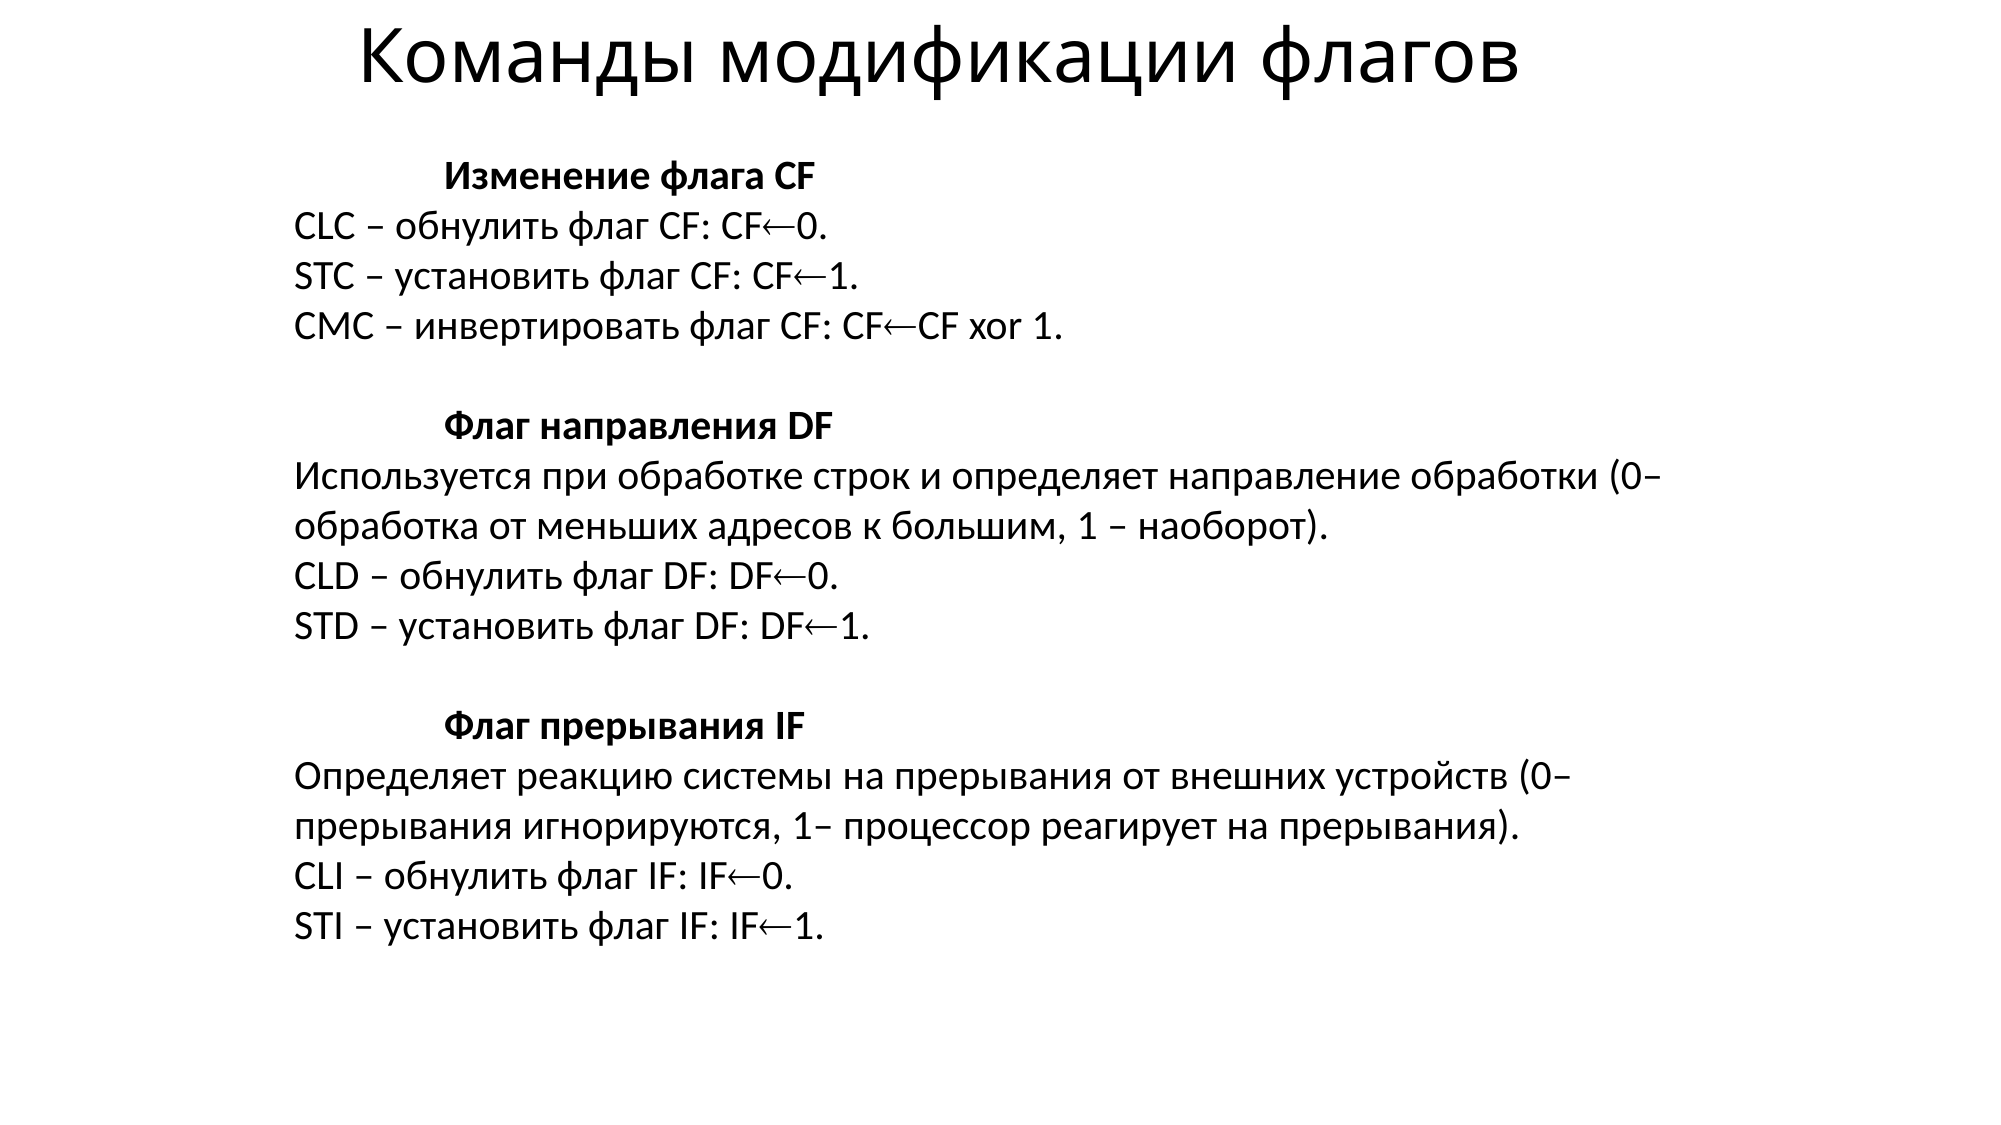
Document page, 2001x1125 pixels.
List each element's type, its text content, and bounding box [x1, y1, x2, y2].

title Команды модификации флагов [326, 0, 1552, 117]
text_box Изменение флага CF CLC – обнулить флаг CF: CF0. STC – установить флаг CF: CF1. CMC – инвертировать флаг CF: CFCF xor 1. Флаг направления DF Используется при обработке строк и определяет направление обработки (0– обработка от меньших адресов к большим, 1 – наоборот). CLD – обнулить флаг DF: DF0. STD – установить флаг DF: DF1. Флаг прерывания IF Определяет реакцию системы на прерывания от внешних устройств (0– прерывания игнорируются, 1– процессор реагирует на прерывания). CLI – обнулить флаг IF: IF0. STI – установить флаг IF: IF1. [279, 140, 1686, 956]
